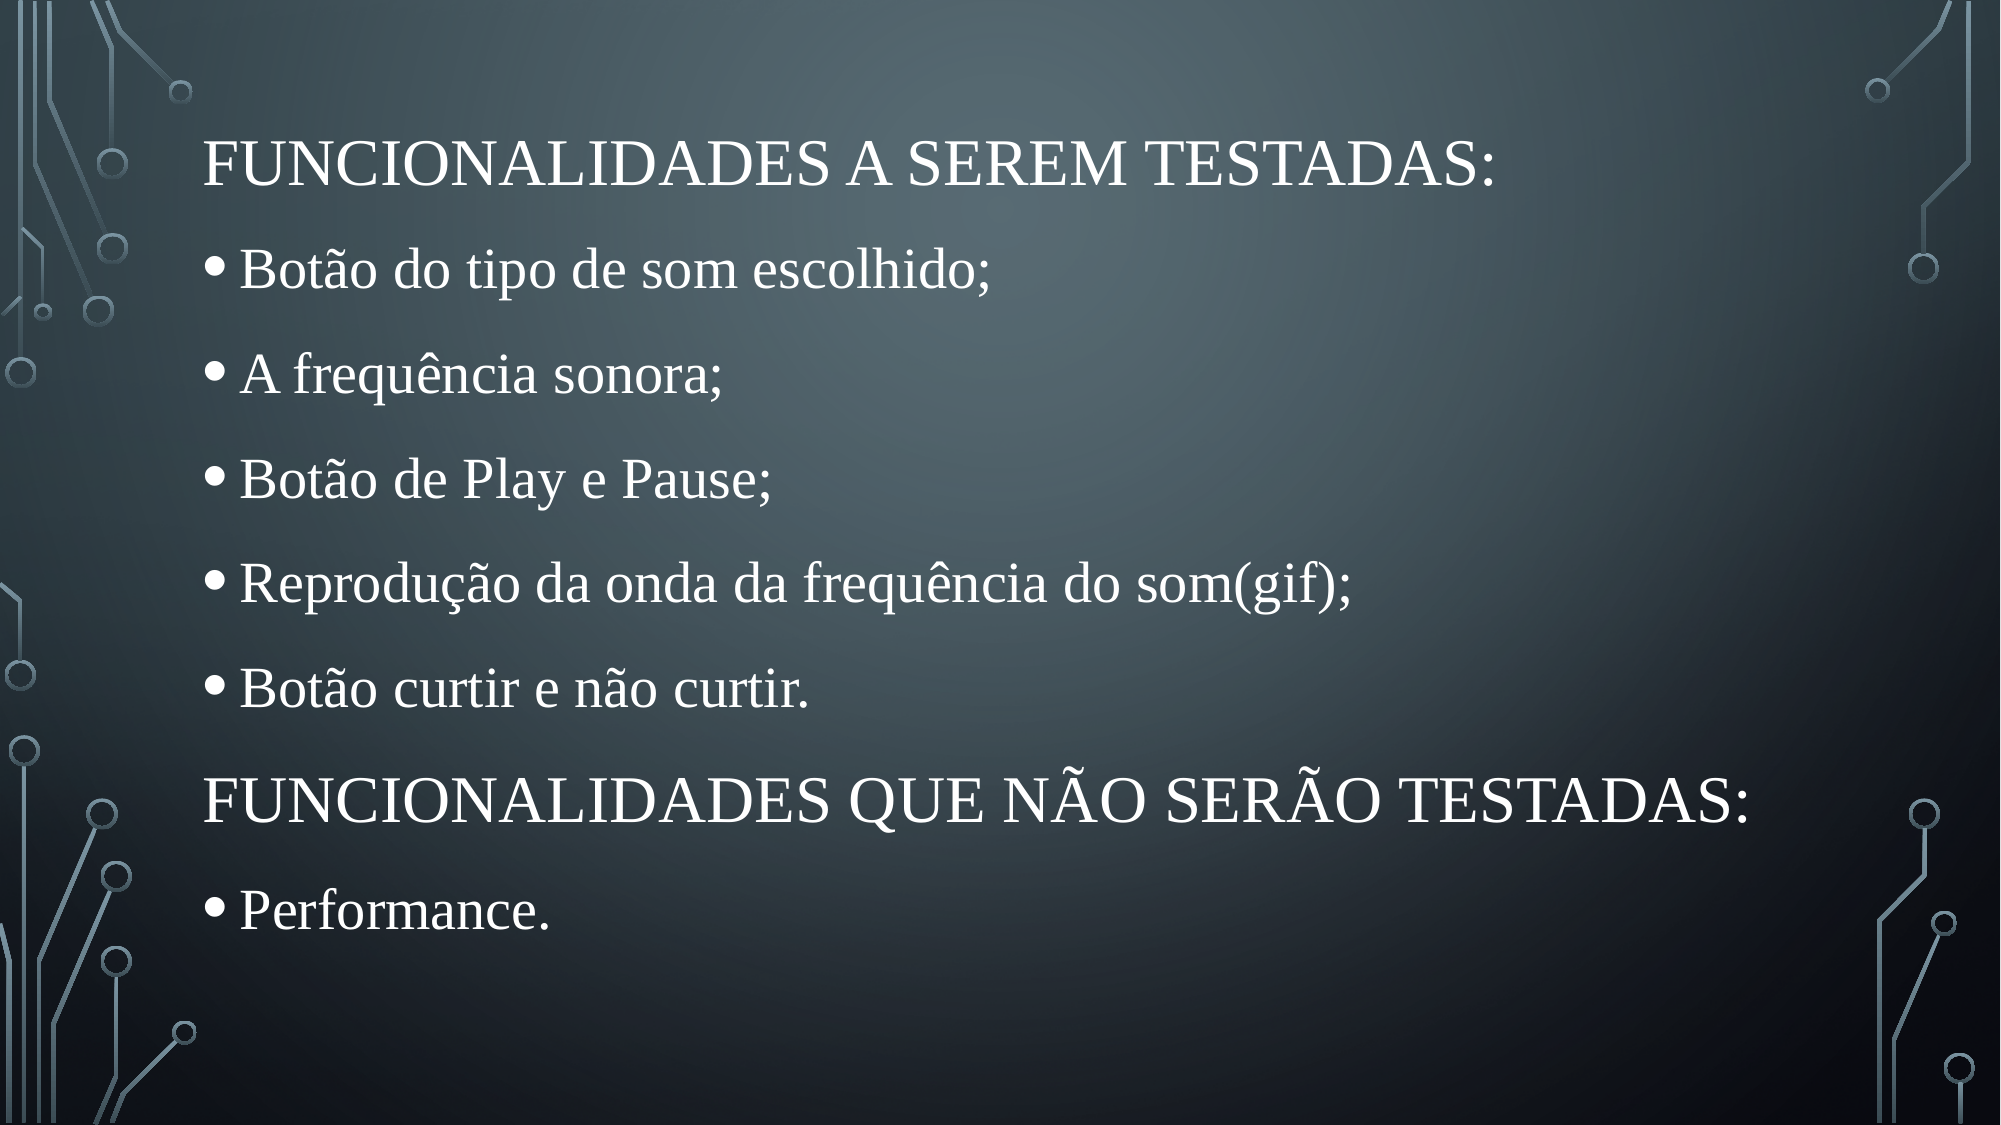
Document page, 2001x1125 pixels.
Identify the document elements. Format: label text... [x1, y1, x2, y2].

list Botão do tipo de som escolhido; A frequência sonora; Botão de Play e Pause; Reprodução da onda da frequência do som(gif); Botão curtir e não curtir. FUNCIONALIDADES QUE NÃO SERÃO TESTADAS: Performance. [187, 209, 1874, 1030]
title Funcionalidades a serem testadas: [187, 118, 1813, 209]
